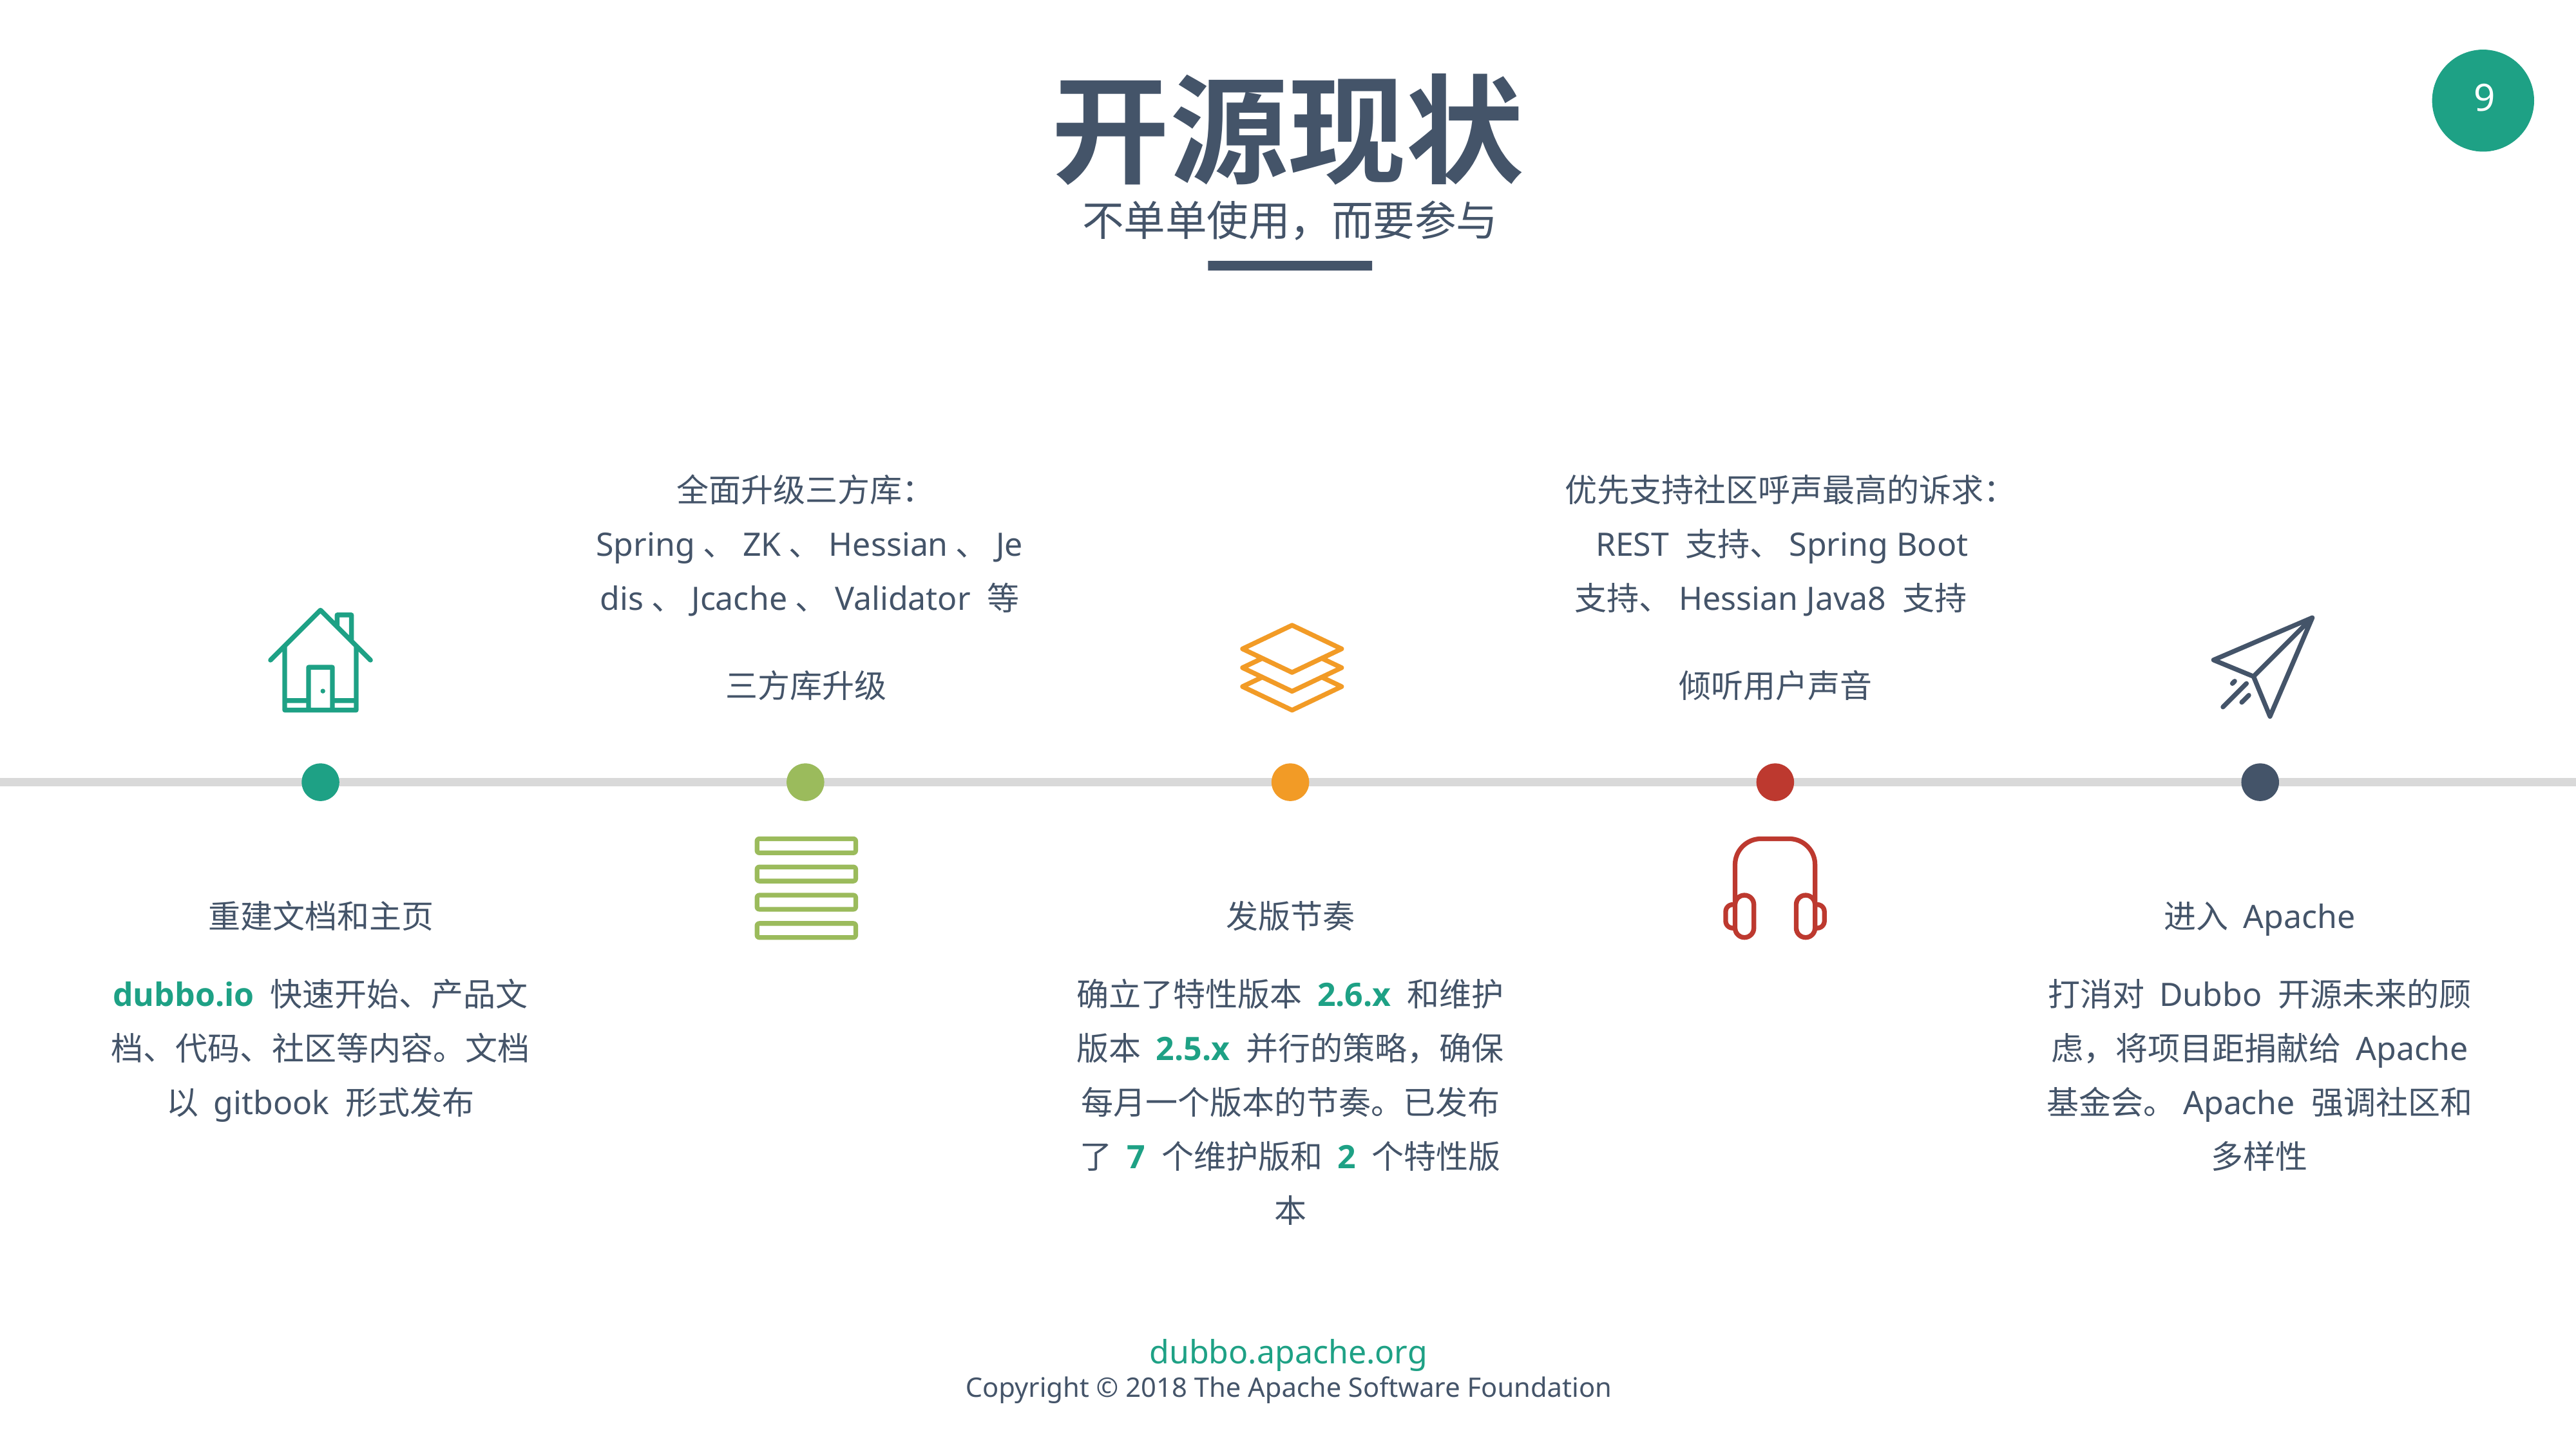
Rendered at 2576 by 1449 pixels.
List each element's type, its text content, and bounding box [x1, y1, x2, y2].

text_box [1755, 762, 1795, 782]
text_box [754, 836, 859, 855]
text_box [754, 893, 859, 912]
text_box [268, 607, 373, 713]
text_box [1270, 762, 1310, 782]
text_box dubbo.io 快速开始、产品文档、代码、社区等内容。文档以 gitbook 形式发布 [80, 947, 561, 1133]
text_box 三方库升级 [716, 661, 897, 709]
text_box 开源现状 [1042, 51, 1534, 203]
text_box 不单单使用，而要参与 [1059, 173, 1522, 256]
text_box [301, 782, 340, 802]
text_box [786, 762, 825, 782]
text_box [786, 782, 825, 802]
text_box [2240, 782, 2280, 802]
text_box [1723, 836, 1827, 940]
text_box [754, 921, 859, 940]
text_box 全面升级三方库：Spring、ZK、Hessian、Jedis、Jcache、Validator 等 [569, 442, 1050, 629]
text_box 重建文档和主页 [198, 891, 444, 940]
text_box 进入 Apache [2154, 891, 2365, 940]
text_box [1208, 261, 1373, 271]
text_box 确立了特性版本 2.6.x 和维护版本 2.5.x 并行的策略，确保每月一个版本的节奏。已发布了 7 个维护版和 2 个特性版本 [1049, 947, 1531, 1241]
text_box 打消对 Dubbo 开源未来的顾虑，将项目距捐献给 Apache 基金会。Apache 强调社区和多样性 [2019, 947, 2501, 1187]
text_box [1270, 782, 1310, 802]
text_box [1240, 623, 1344, 713]
text_box [1755, 782, 1795, 802]
text_box [2240, 762, 2280, 782]
text_box [2211, 615, 2315, 719]
text_box 发版节奏 [1216, 891, 1364, 940]
text_box [754, 864, 859, 884]
text_box 倾听用户声音 [1669, 661, 1882, 709]
text_box [301, 762, 340, 782]
text_box 优先支持社区呼声最高的诉求： REST 支持、Spring Boot 支持、Hessian Java8 支持 [1534, 442, 2015, 629]
